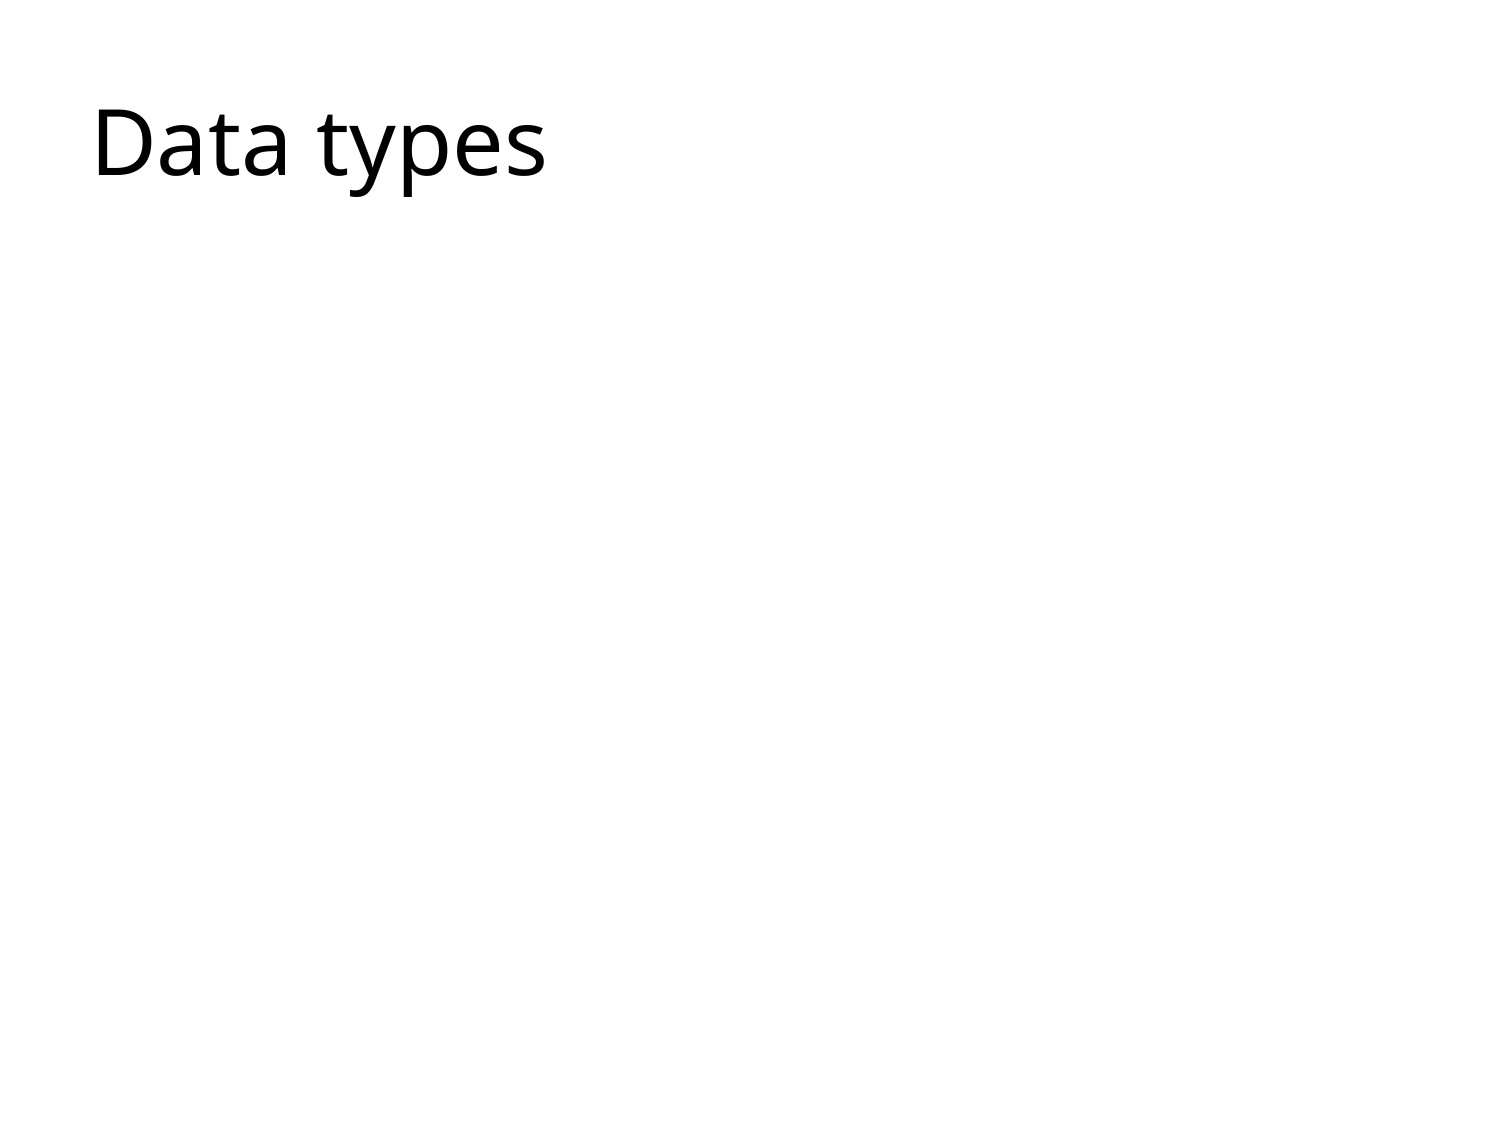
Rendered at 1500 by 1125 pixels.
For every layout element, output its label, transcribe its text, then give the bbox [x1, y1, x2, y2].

title Data types [75, 45, 1425, 233]
